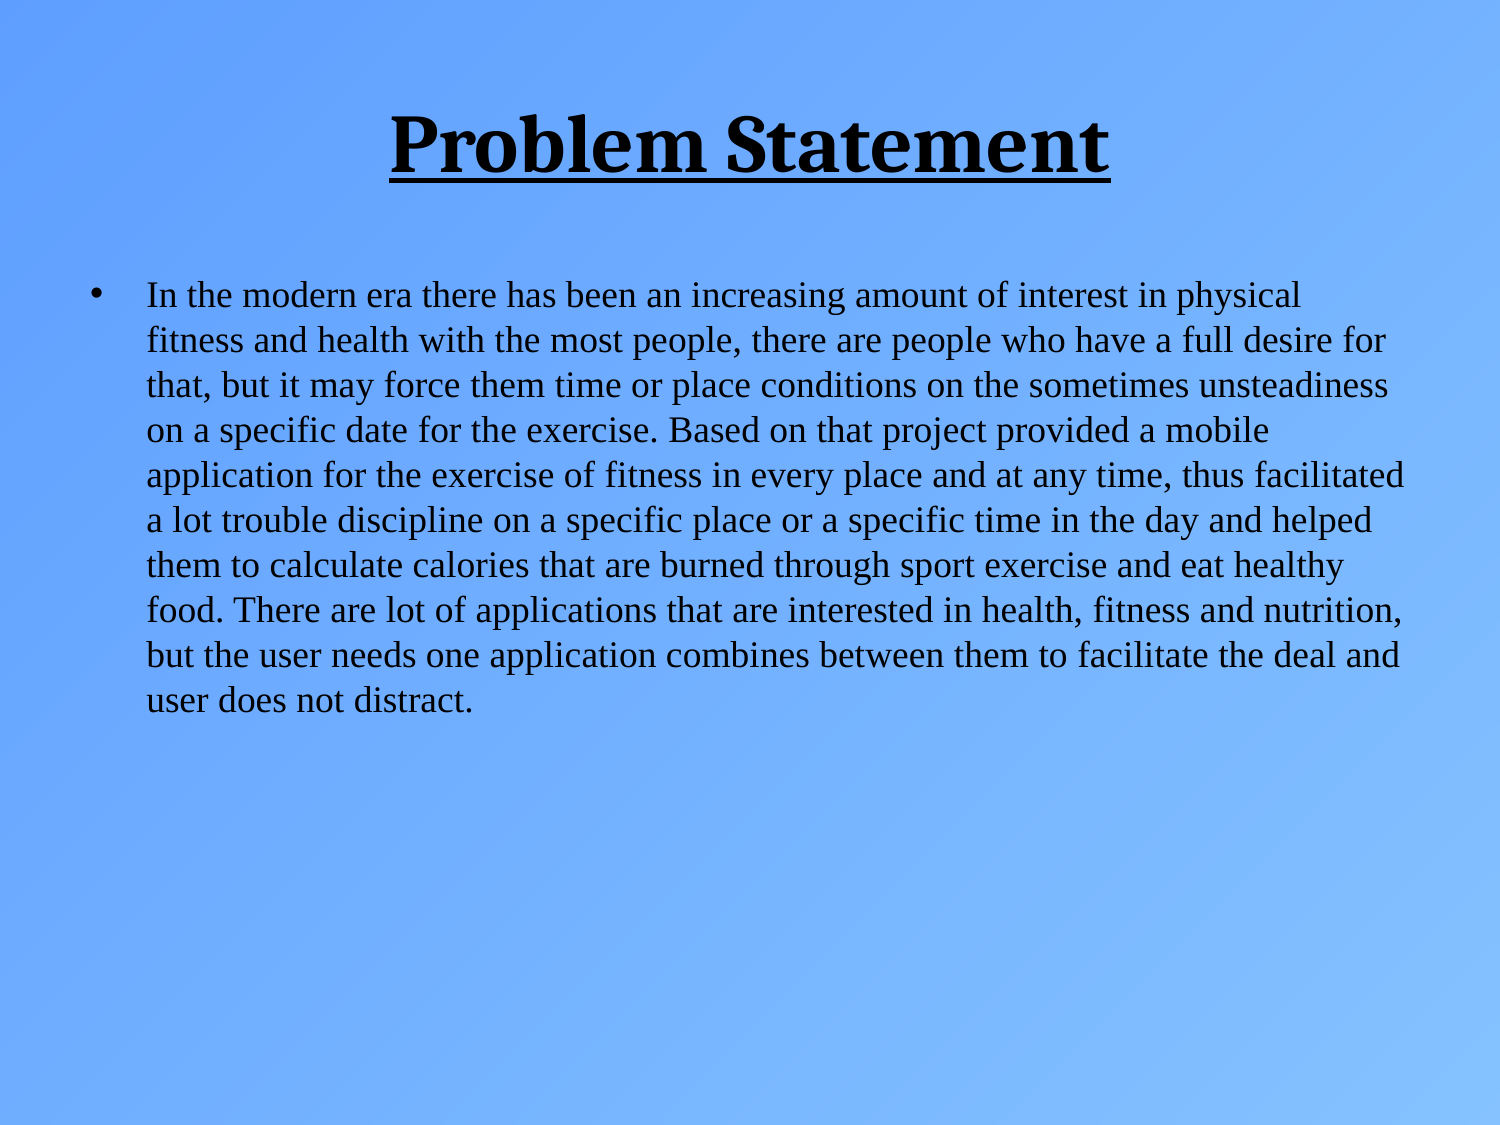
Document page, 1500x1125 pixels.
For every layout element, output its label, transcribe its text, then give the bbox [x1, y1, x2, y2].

title Problem Statement [75, 45, 1425, 233]
list In the modern era there has been an increasing amount of interest in physical fitness and health with the most people, there are people who have a full desire for that, but it may force them time or place conditions on the sometimes unsteadiness on a specific date for the exercise. Based on that project provided a mobile application for the exercise of fitness in every place and at any time, thus facilitated a lot trouble discipline on a specific place or a specific time in the day and helped them to calculate calories that are burned through sport exercise and eat healthy food. There are lot of applications that are interested in health, fitness and nutrition, but the user needs one application combines between them to facilitate the deal and user does not distract. [75, 262, 1425, 1005]
